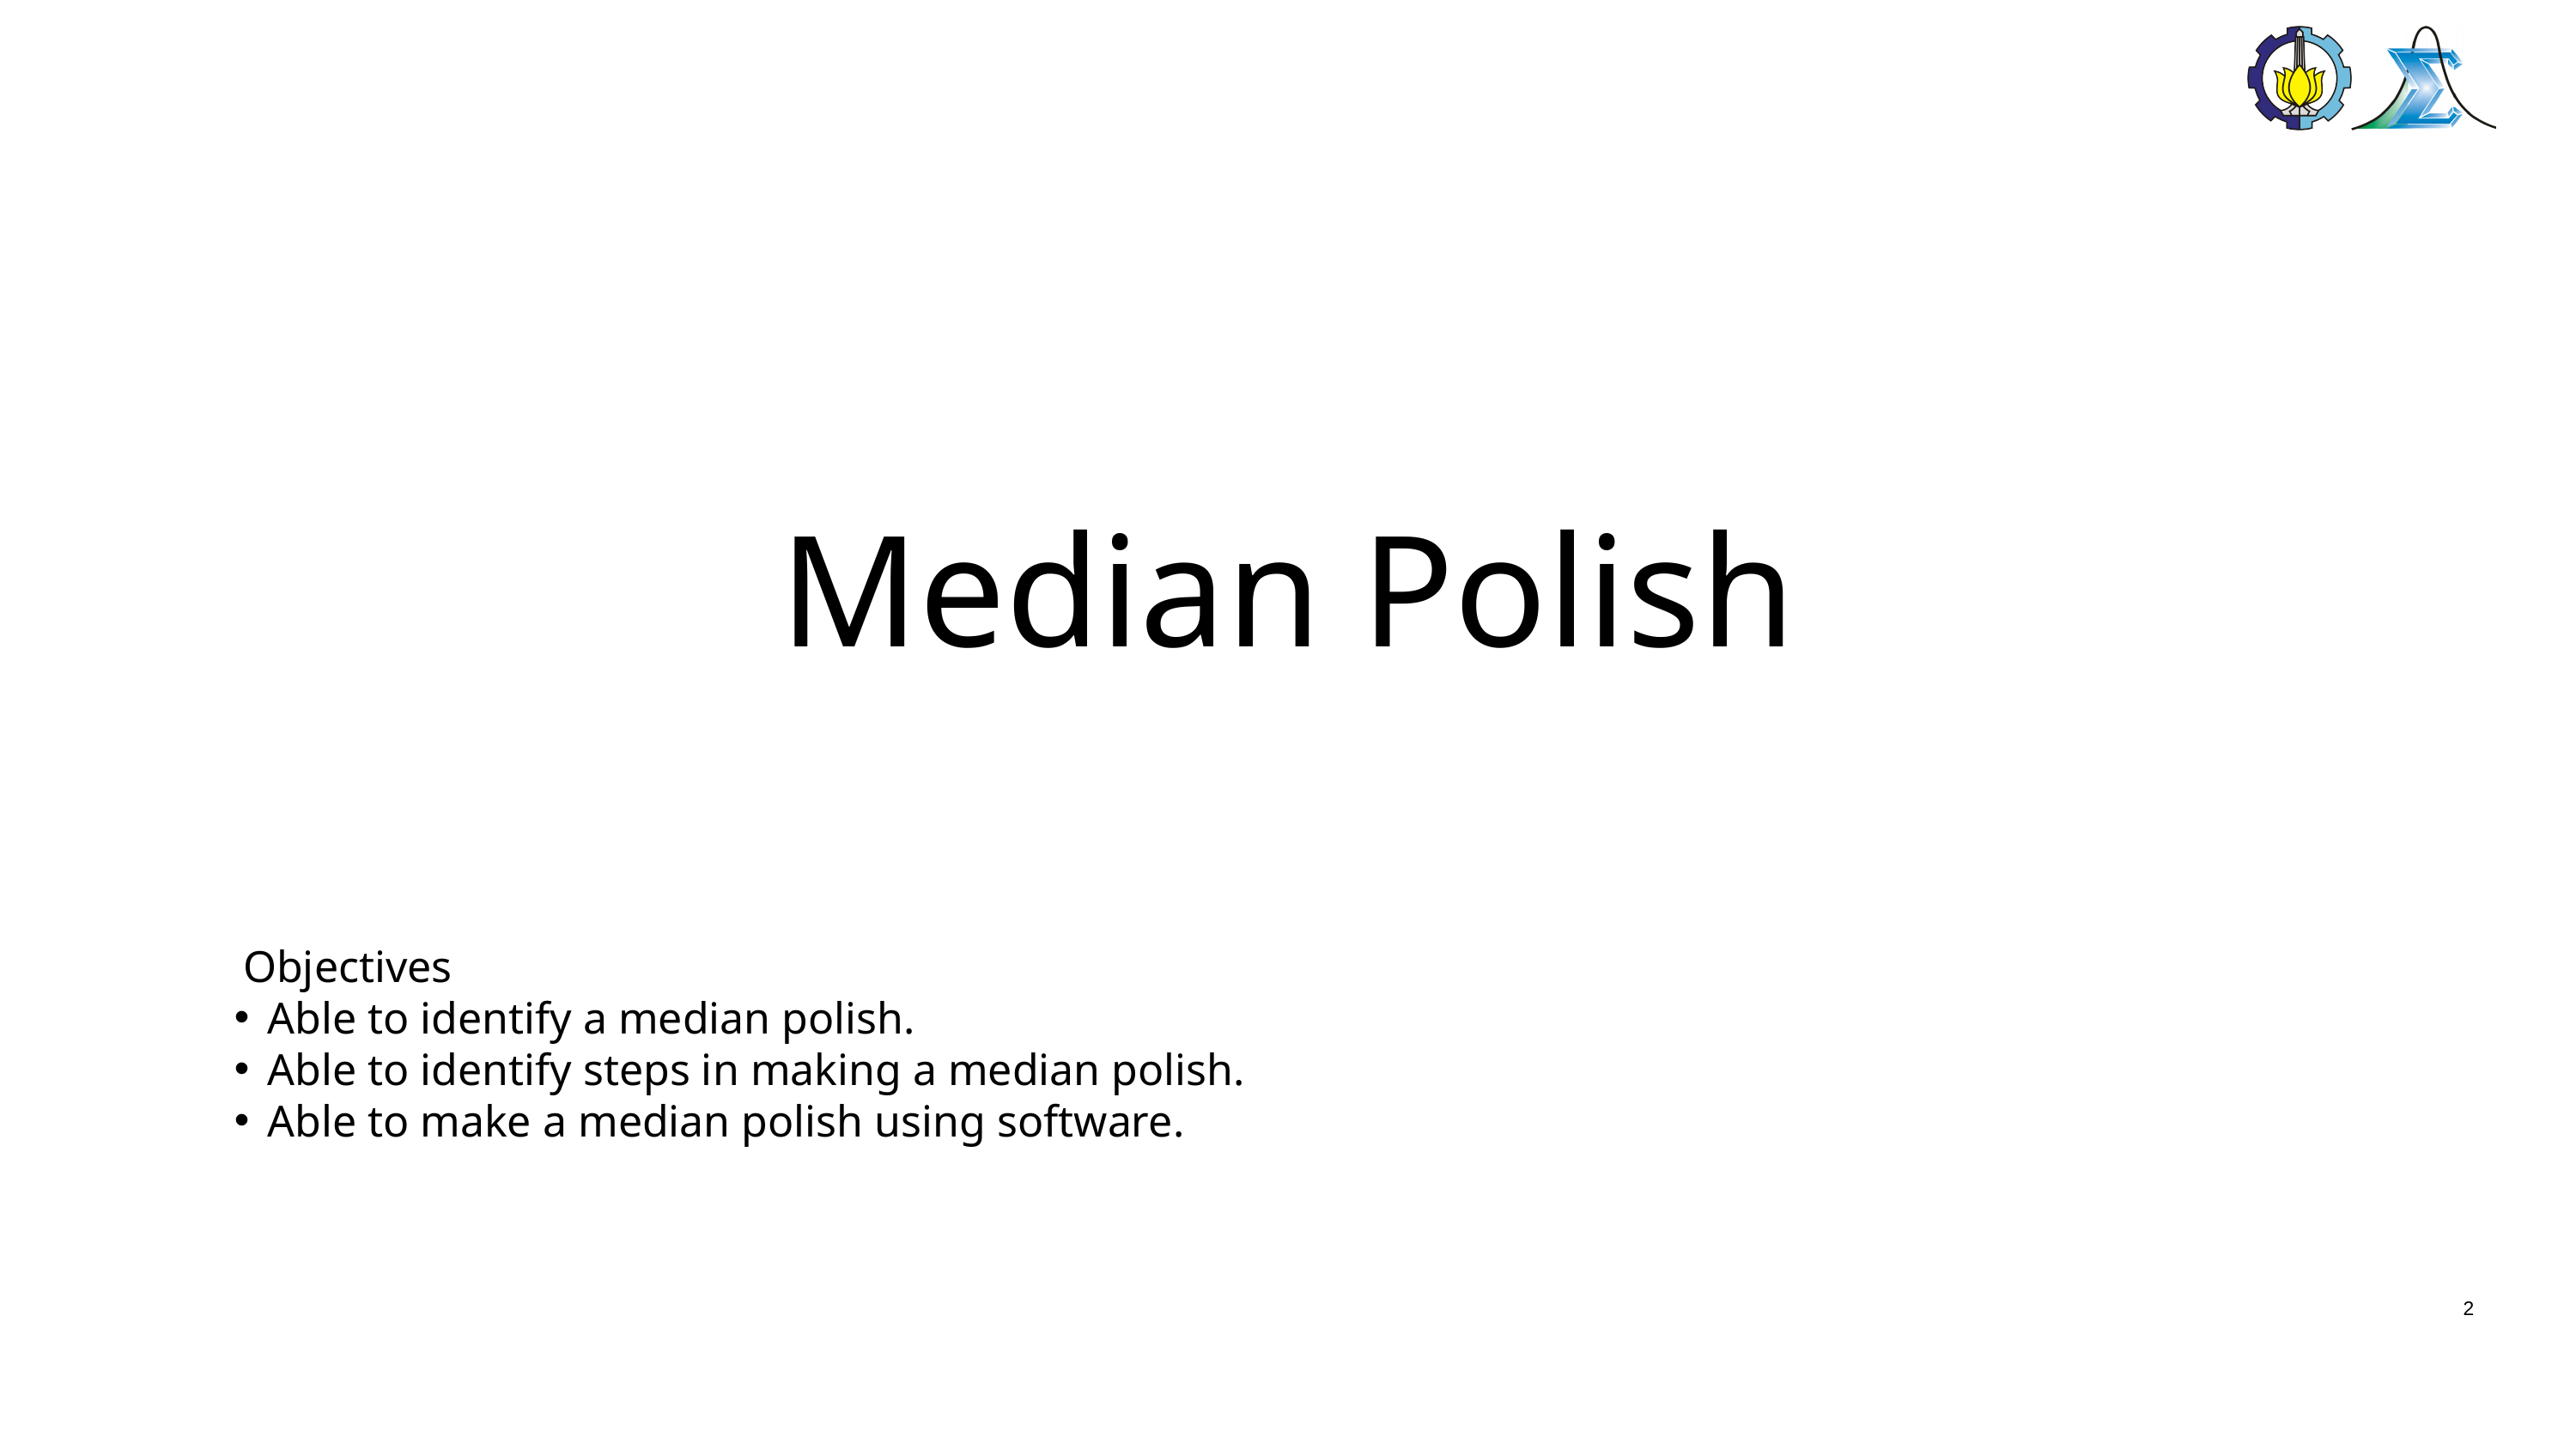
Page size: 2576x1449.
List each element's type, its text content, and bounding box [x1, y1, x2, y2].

text_box ‹#› [2389, 1288, 2549, 1403]
text_box Objectives Able to identify a median polish. Able to identify steps in making a median polish. Able to make a median polish using software. [218, 900, 1334, 1063]
picture [2247, 26, 2497, 130]
text_box Median Polish [172, 516, 2404, 655]
